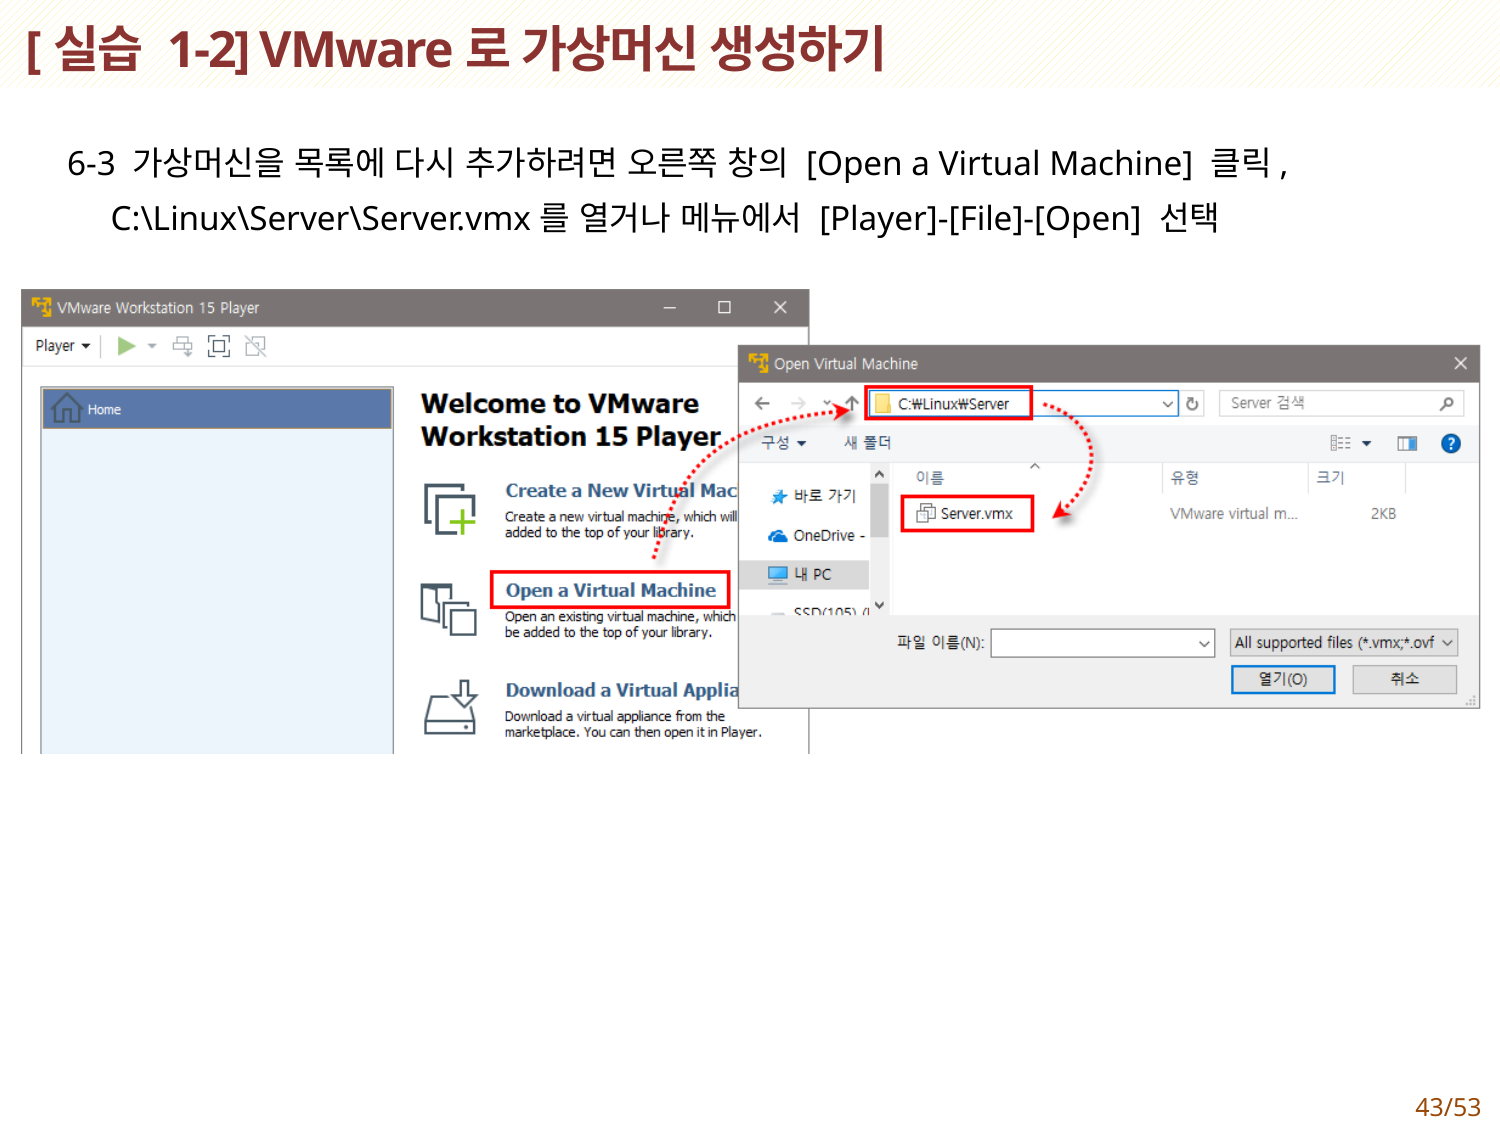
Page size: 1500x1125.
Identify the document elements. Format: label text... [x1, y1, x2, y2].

title [실습 1-2] VMware로 가상머신 생성하기 [10, 8, 1288, 87]
picture [20, 289, 1485, 754]
list 6-3 가상머신을 목록에 다시 추가하려면 오른쪽 창의 [Open a Virtual Machine] 클릭, C:\Linux\Server\Server.vmx를 열거나 메뉴에서 [Player]-[File]-[Open] 선택 [10, 126, 1481, 1057]
